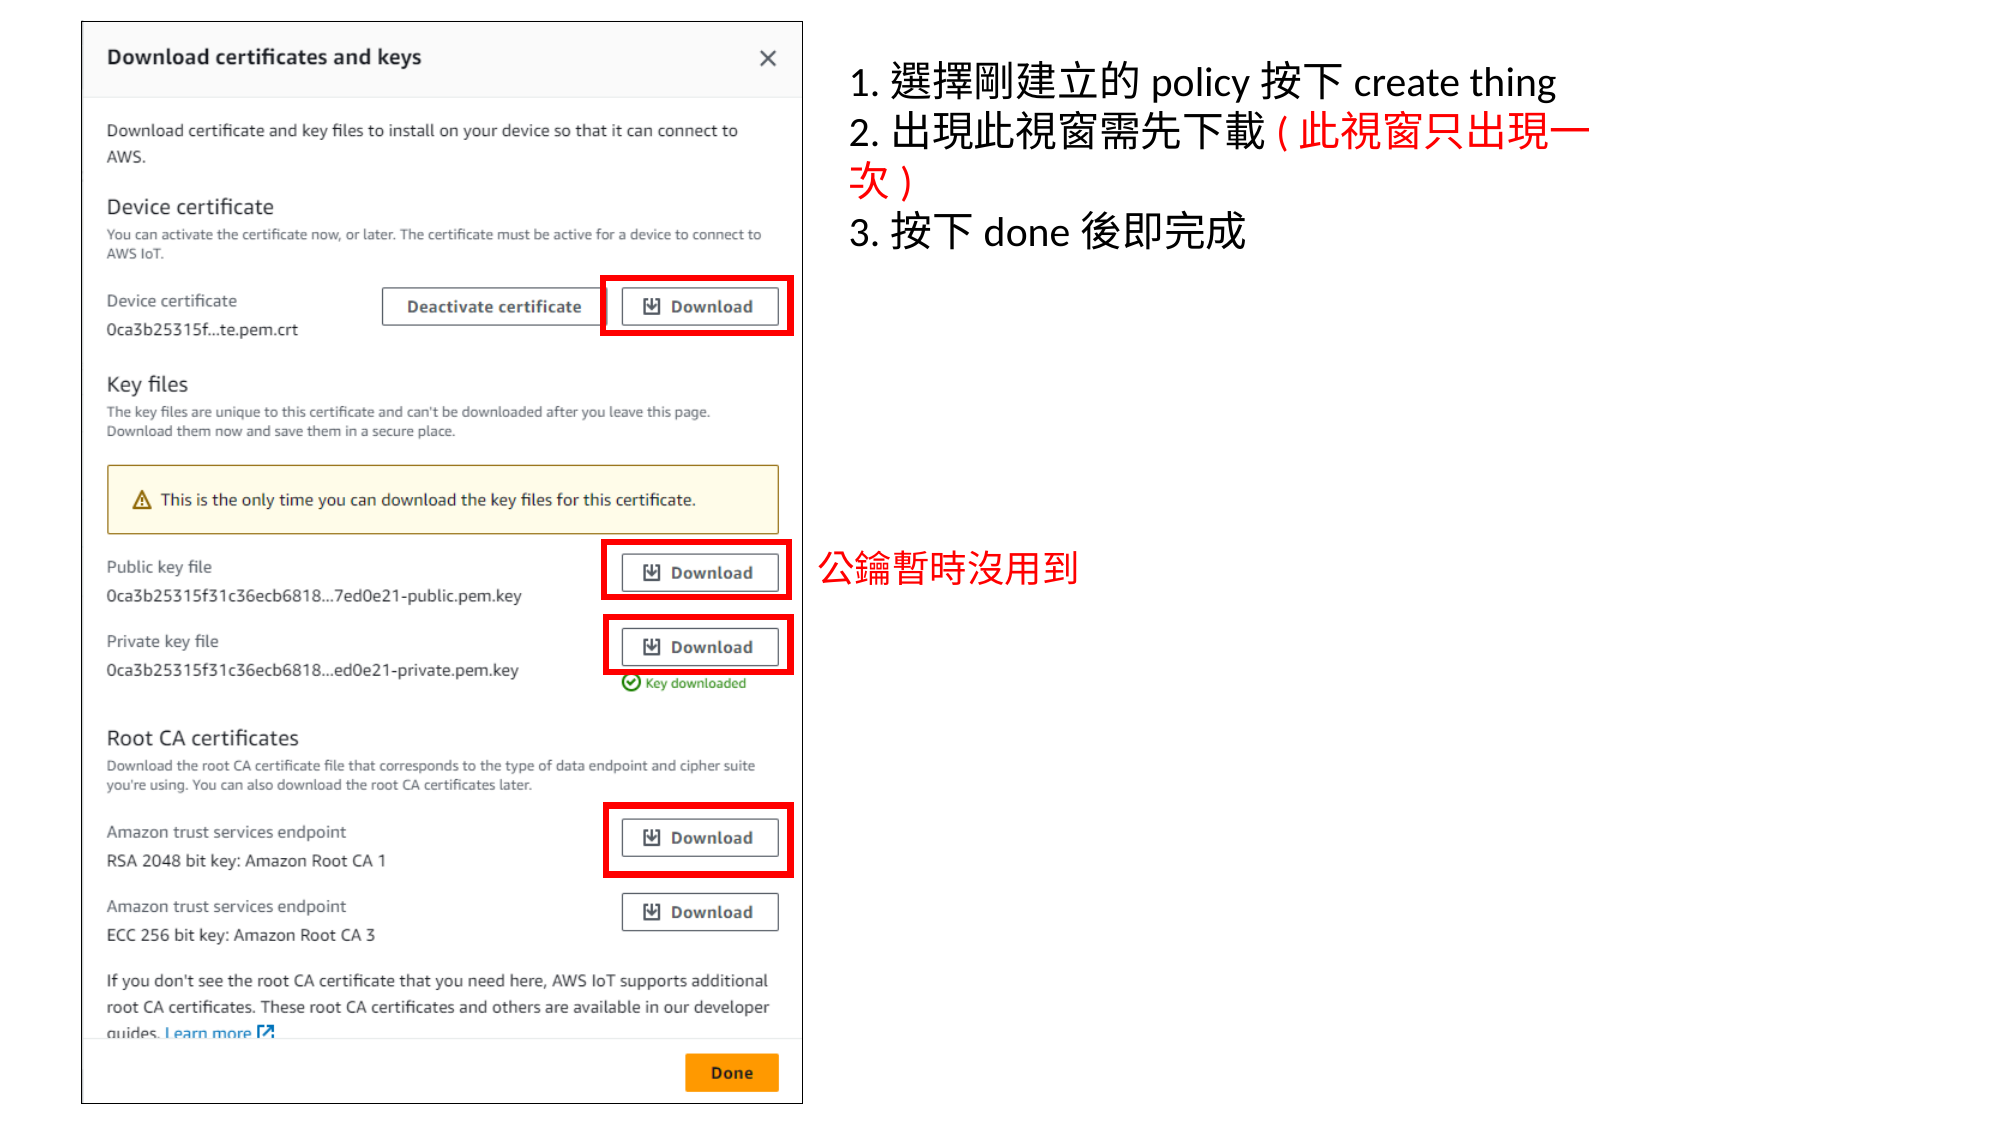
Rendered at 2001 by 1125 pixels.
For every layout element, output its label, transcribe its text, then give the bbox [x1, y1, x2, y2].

text_box 1.選擇剛建立的policy按下create thing 2.出現此視窗需先下載(此視窗只出現一次) 3.按下done後即完成 [833, 47, 1670, 262]
picture [81, 20, 803, 1104]
text_box 公鑰暫時沒用到 [803, 537, 1803, 598]
